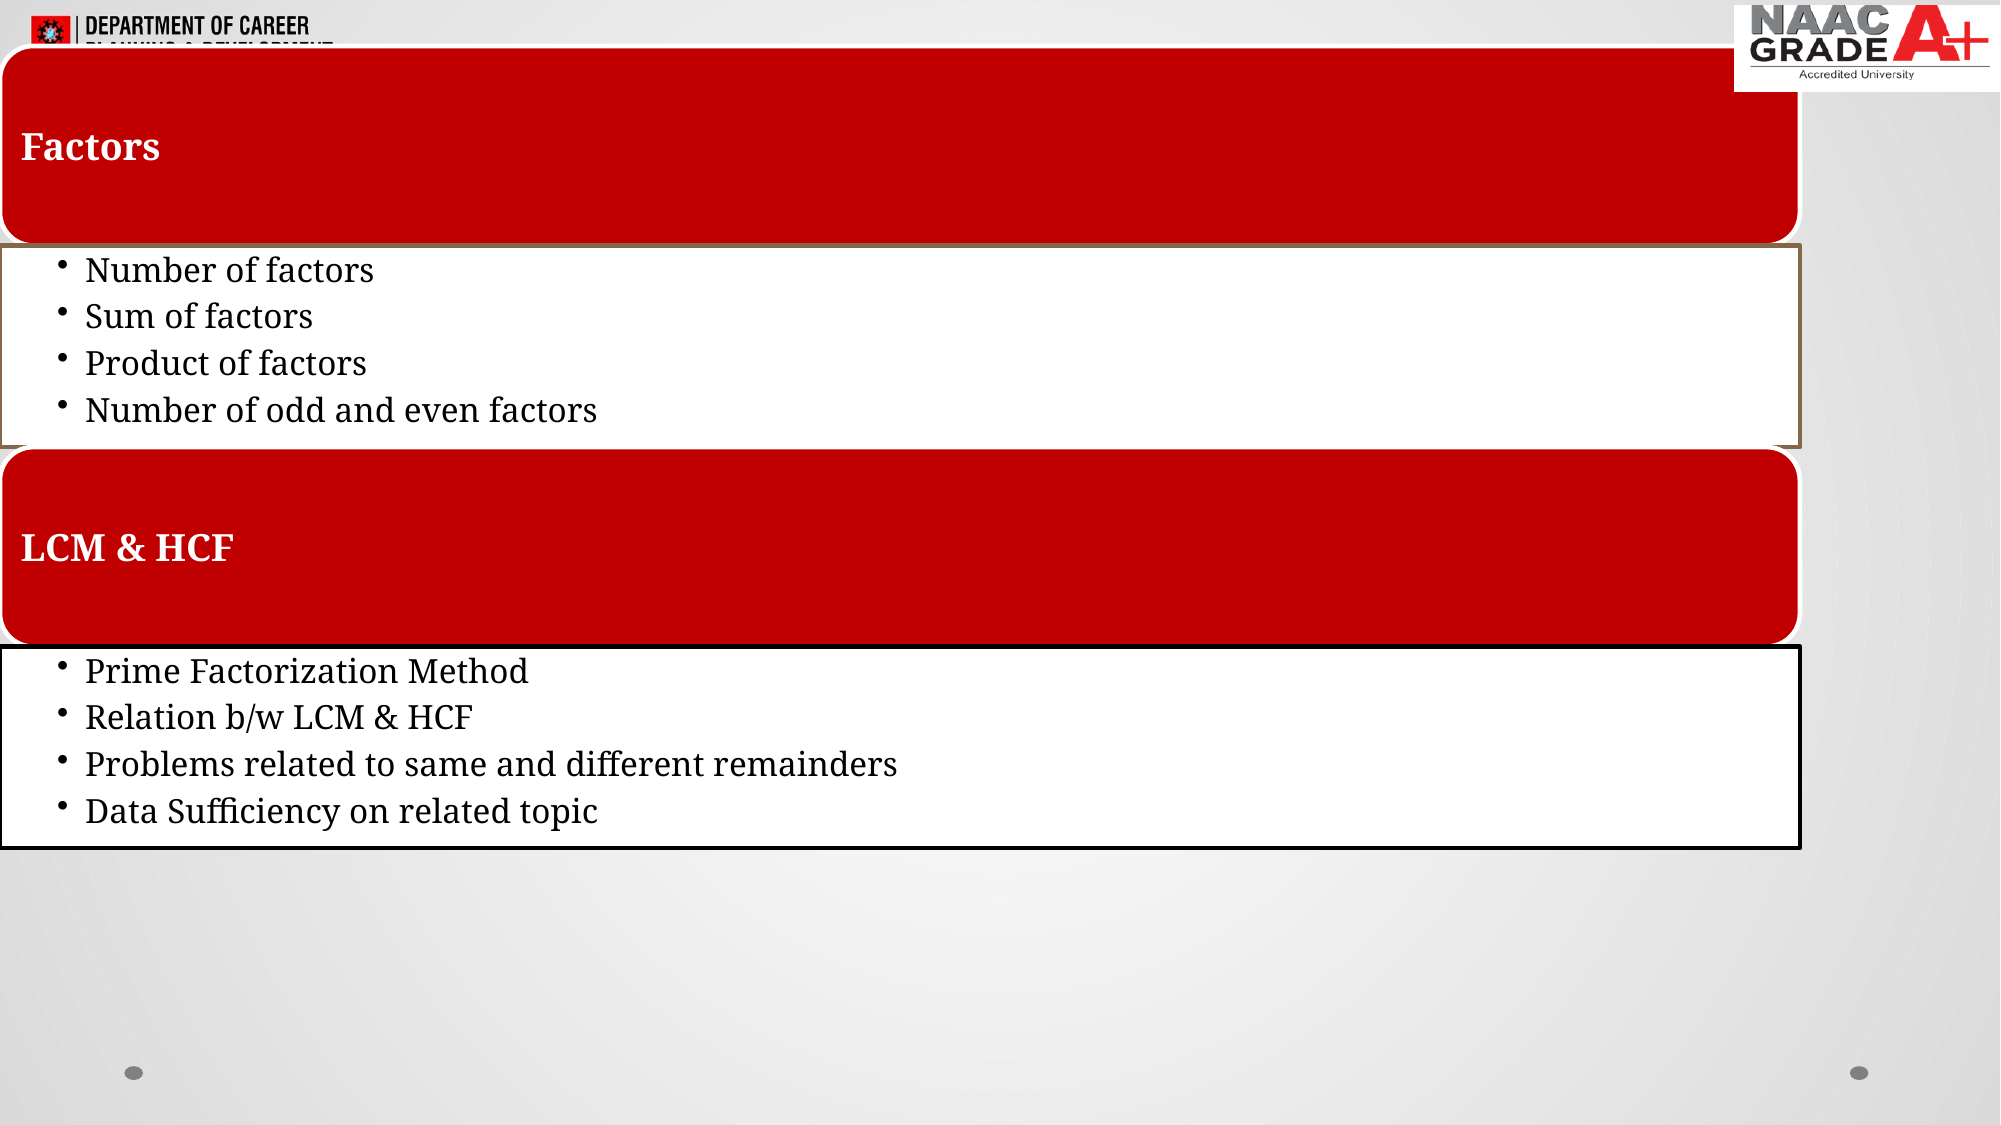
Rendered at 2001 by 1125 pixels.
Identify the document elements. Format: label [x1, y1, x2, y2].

text_box [99, 91, 1901, 986]
picture [23, 0, 349, 44]
picture [1734, 5, 2000, 92]
